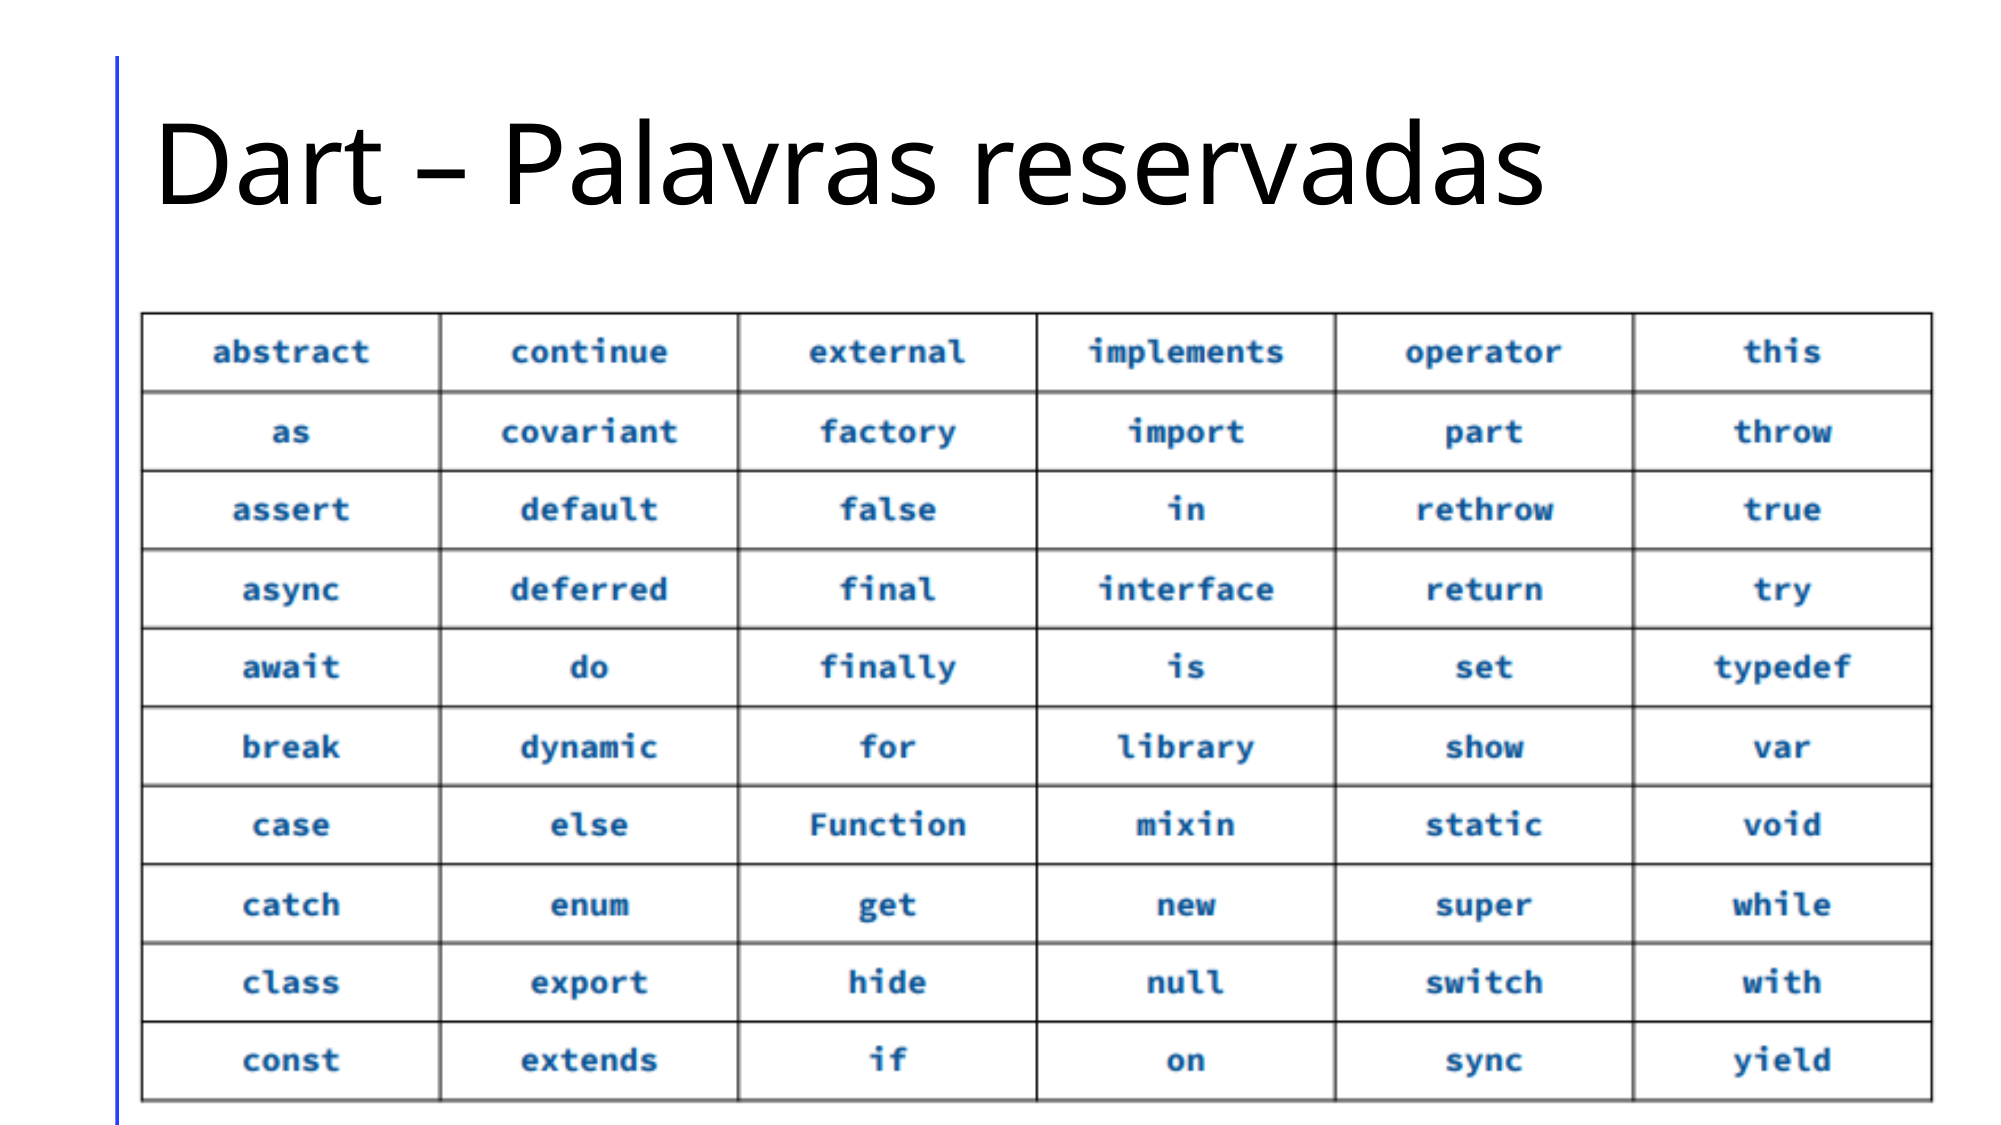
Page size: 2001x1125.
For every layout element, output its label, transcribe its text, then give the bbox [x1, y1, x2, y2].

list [137, 306, 1938, 1108]
title Dart – Palavras reservadas [137, 59, 1863, 278]
